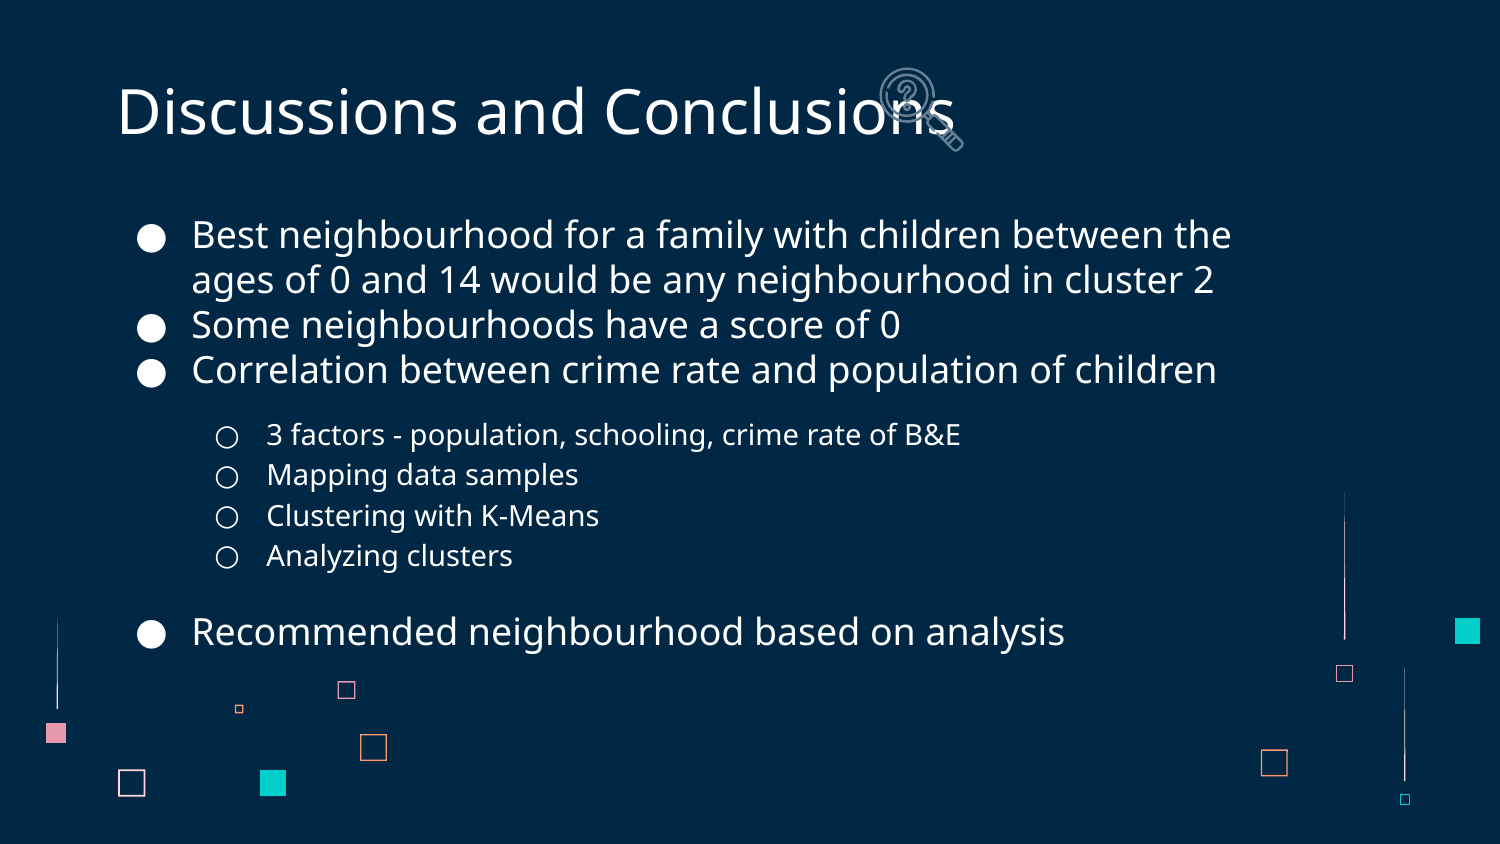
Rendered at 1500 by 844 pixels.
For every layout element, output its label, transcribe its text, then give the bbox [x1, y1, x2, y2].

list Best neighbourhood for a family with children between the ages of 0 and 14 would be any neighbourhood in cluster 2 Some neighbourhoods have a score of 0 Correlation between crime rate and population of children 3 factors - population, schooling, crime rate of B&E Mapping data samples Clustering with K-Means Analyzing clusters Recommended neighbourhood based on analysis [101, 196, 1299, 713]
title Discussions and Conclusions [101, 67, 1309, 163]
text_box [879, 67, 965, 153]
